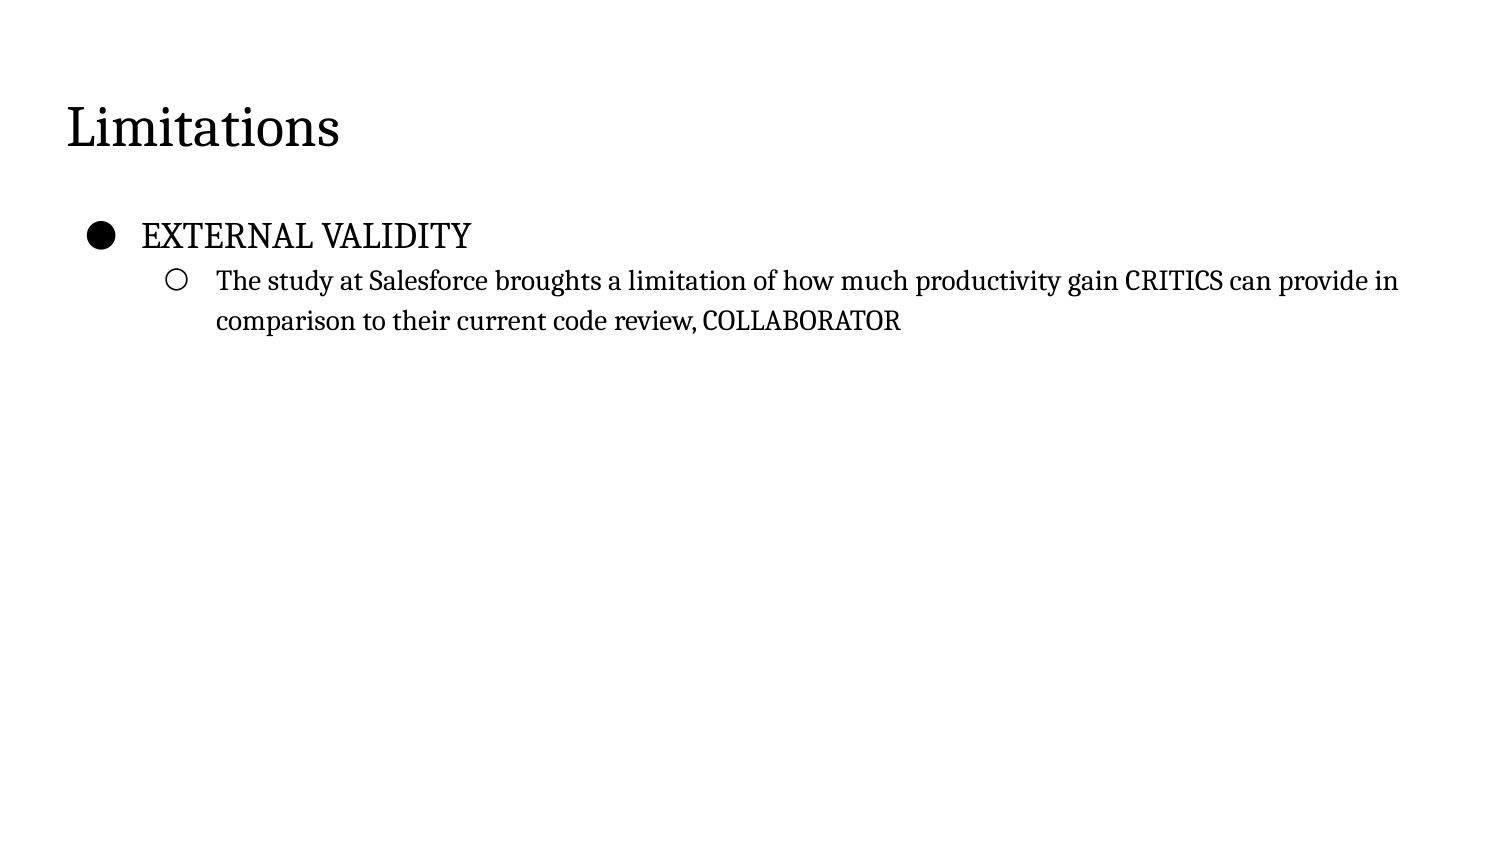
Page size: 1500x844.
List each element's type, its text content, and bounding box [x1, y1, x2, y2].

title Limitations [51, 72, 1449, 167]
list EXTERNAL VALIDITY The study at Salesforce broughts a limitation of how much productivity gain CRITICS can provide in comparison to their current code review, COLLABORATOR [51, 189, 1449, 750]
